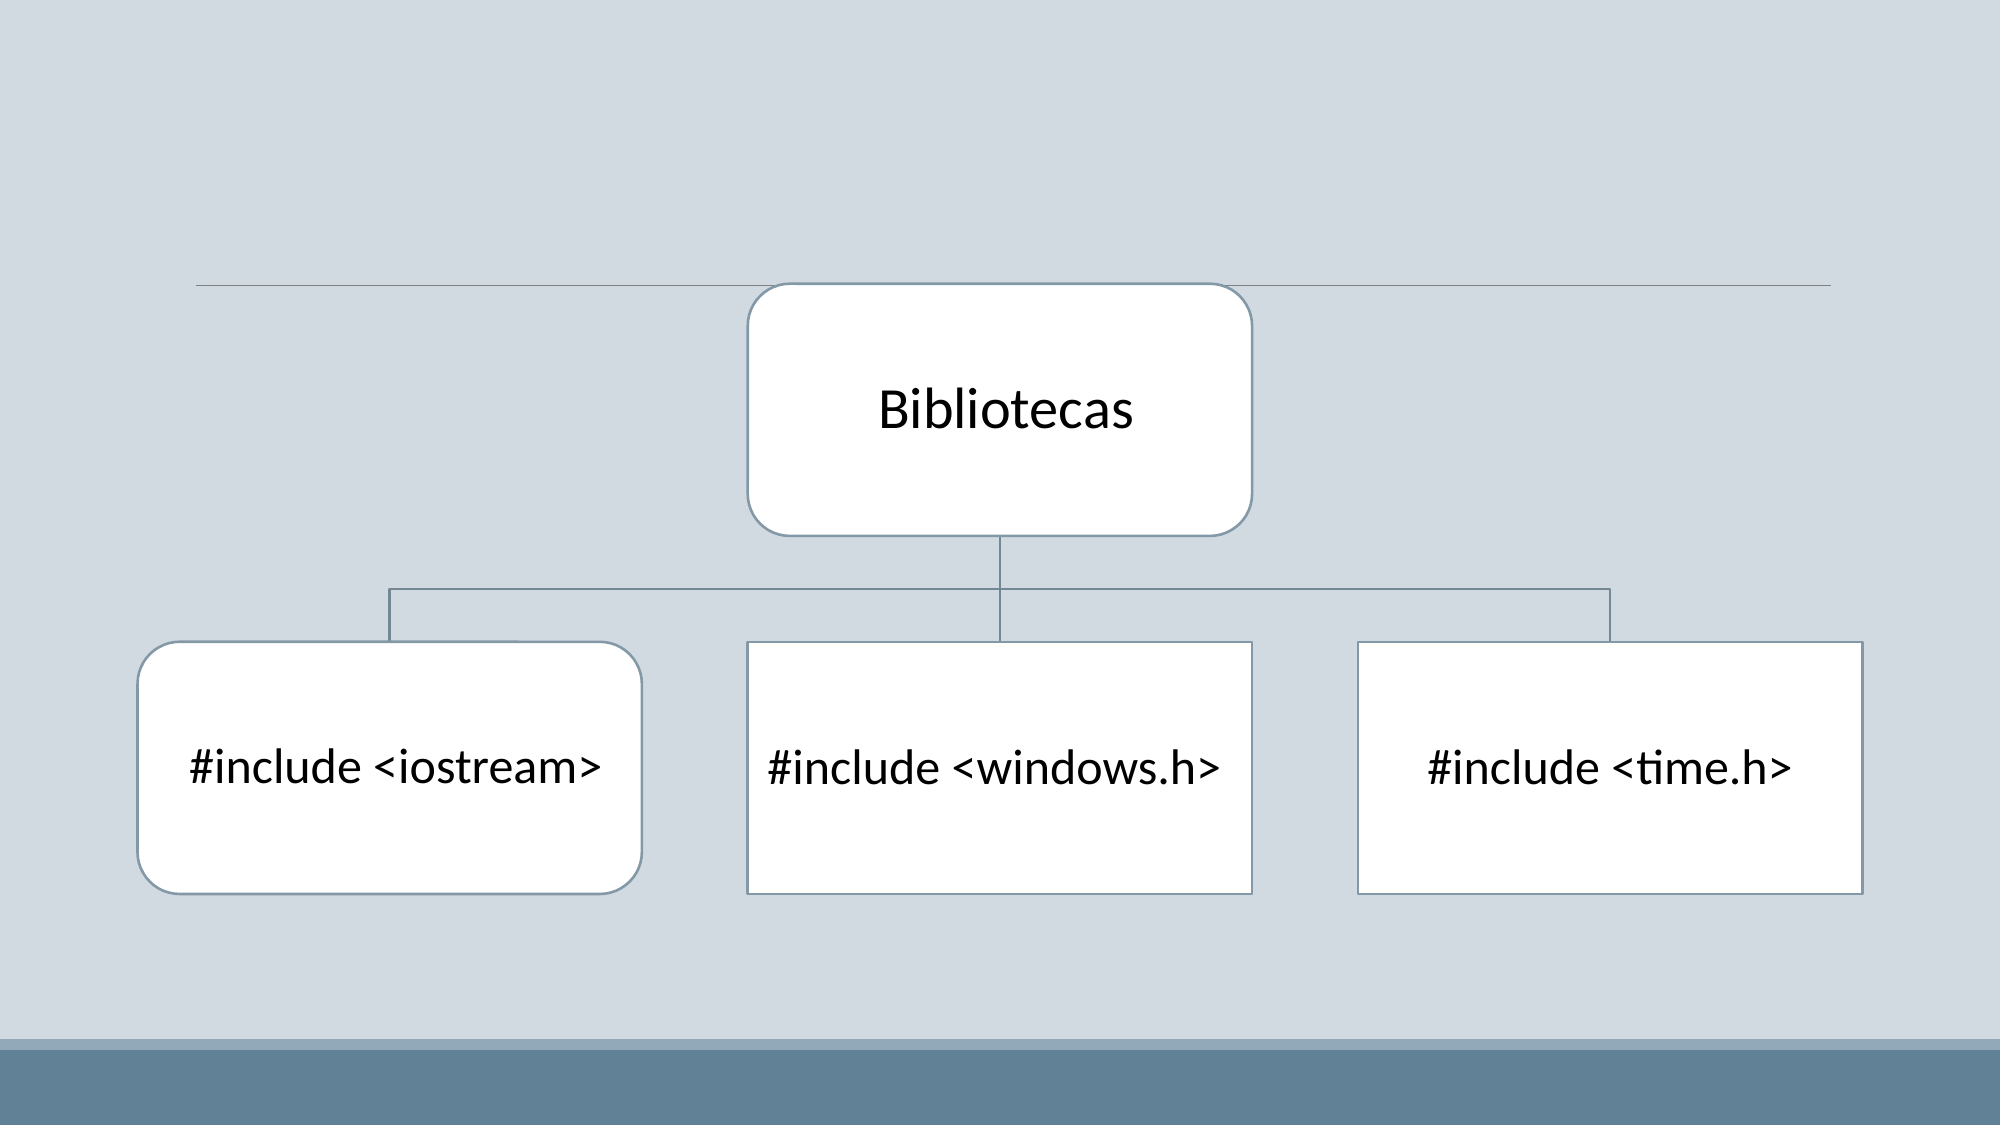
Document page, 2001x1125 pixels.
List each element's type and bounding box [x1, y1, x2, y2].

list [136, 164, 1863, 1014]
